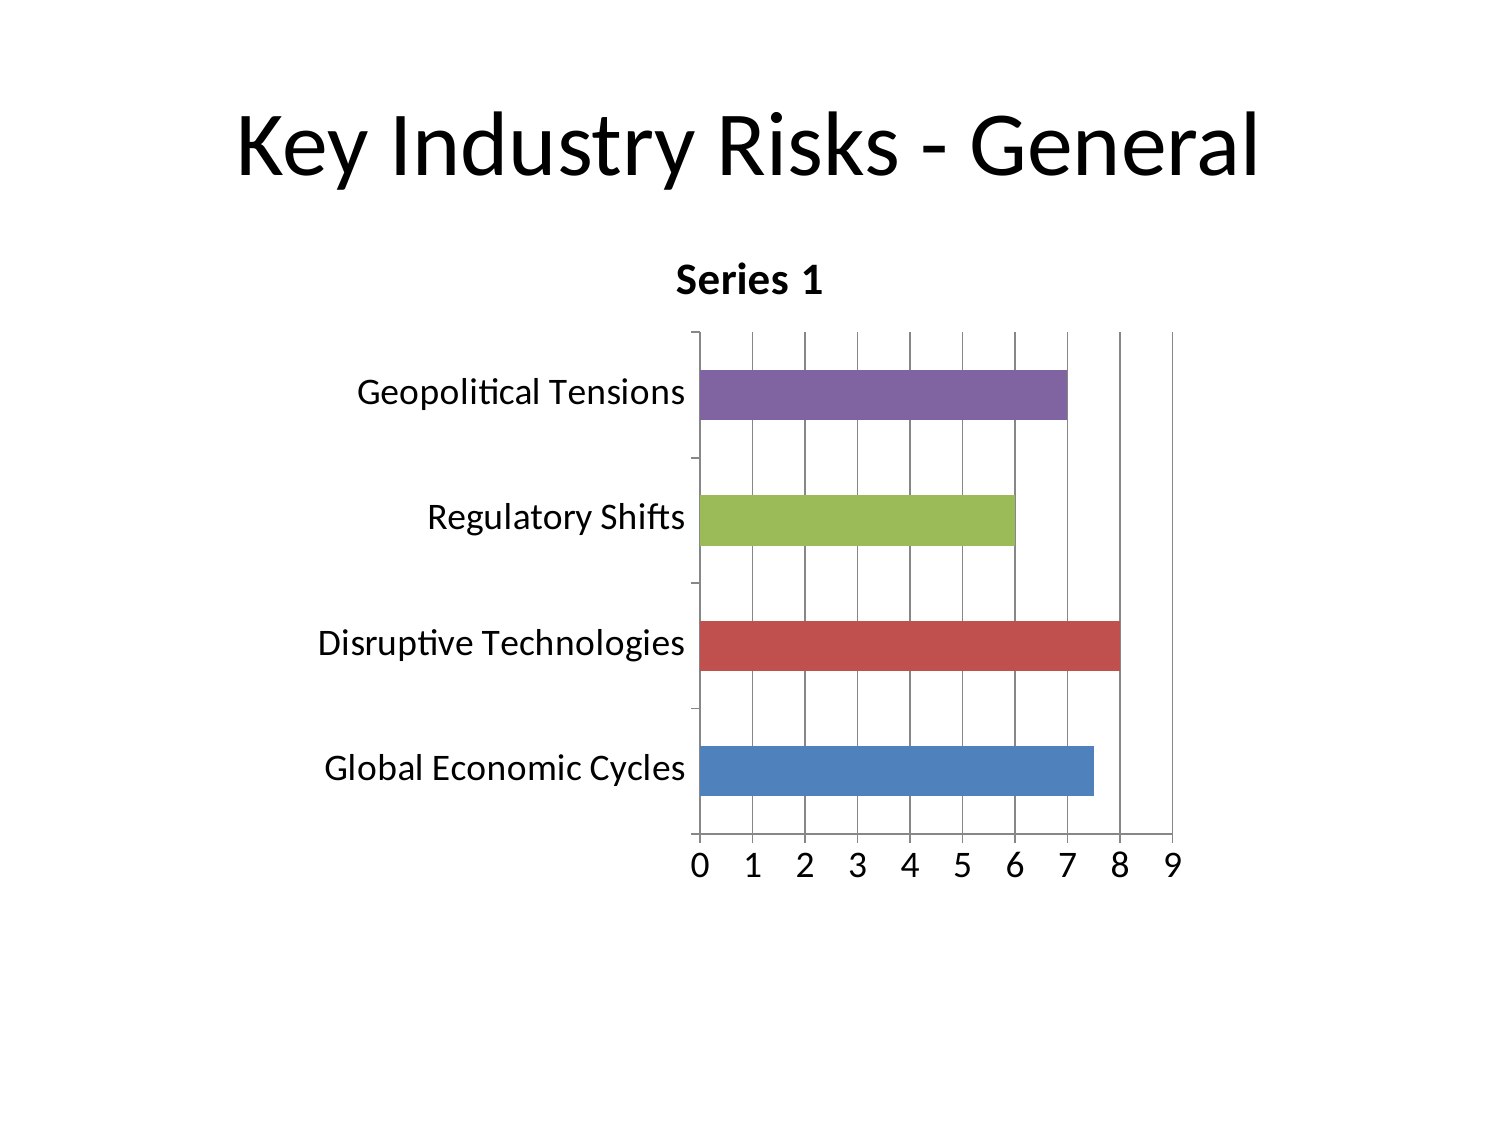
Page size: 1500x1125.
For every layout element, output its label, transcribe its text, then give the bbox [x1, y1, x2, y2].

title Key Industry Risks - General [75, 45, 1425, 233]
chart [299, 224, 1201, 901]
